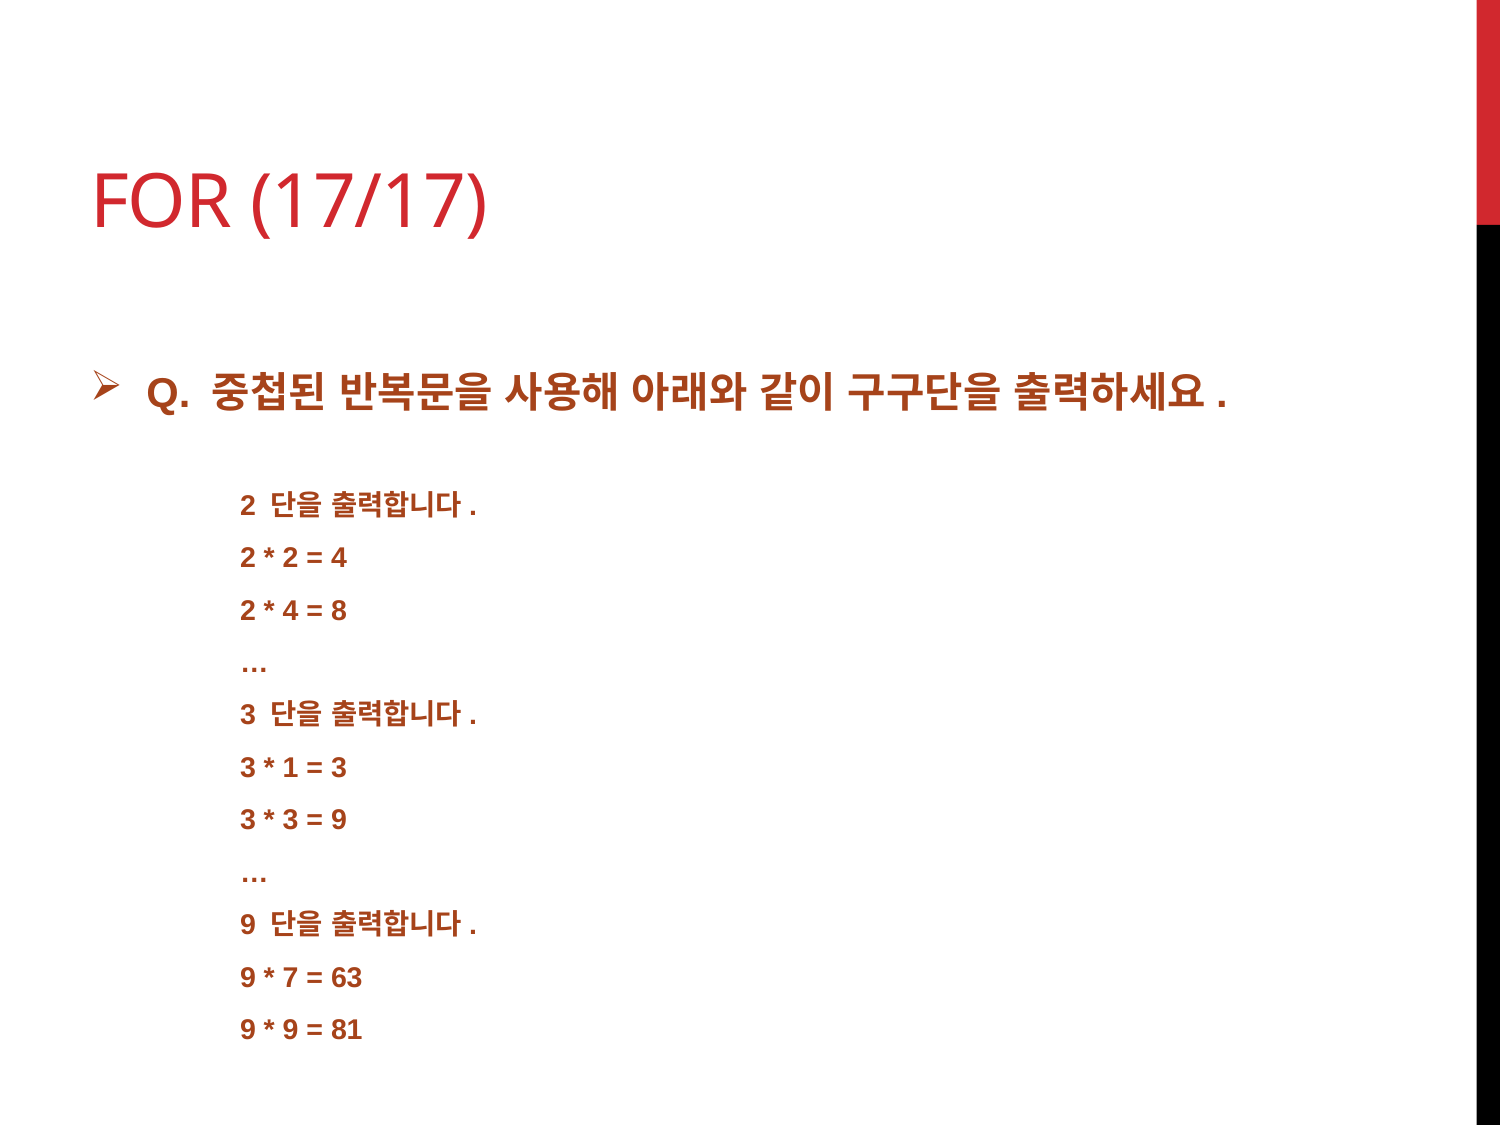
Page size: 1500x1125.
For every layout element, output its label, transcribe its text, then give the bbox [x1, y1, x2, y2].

title for (17/17) [75, 25, 1471, 250]
list Q. 중첩된 반복문을 사용해 아래와 같이 구구단을 출력하세요. 2 단을 출력합니다. 2 * 2 = 4 2 * 4 = 8 … 3 단을 출력합니다. 3 * 1 = 3 3 * 3 = 9 … 9 단을 출력합니다. 9 * 7 = 63 9 * 9 = 81 [75, 287, 1325, 1005]
